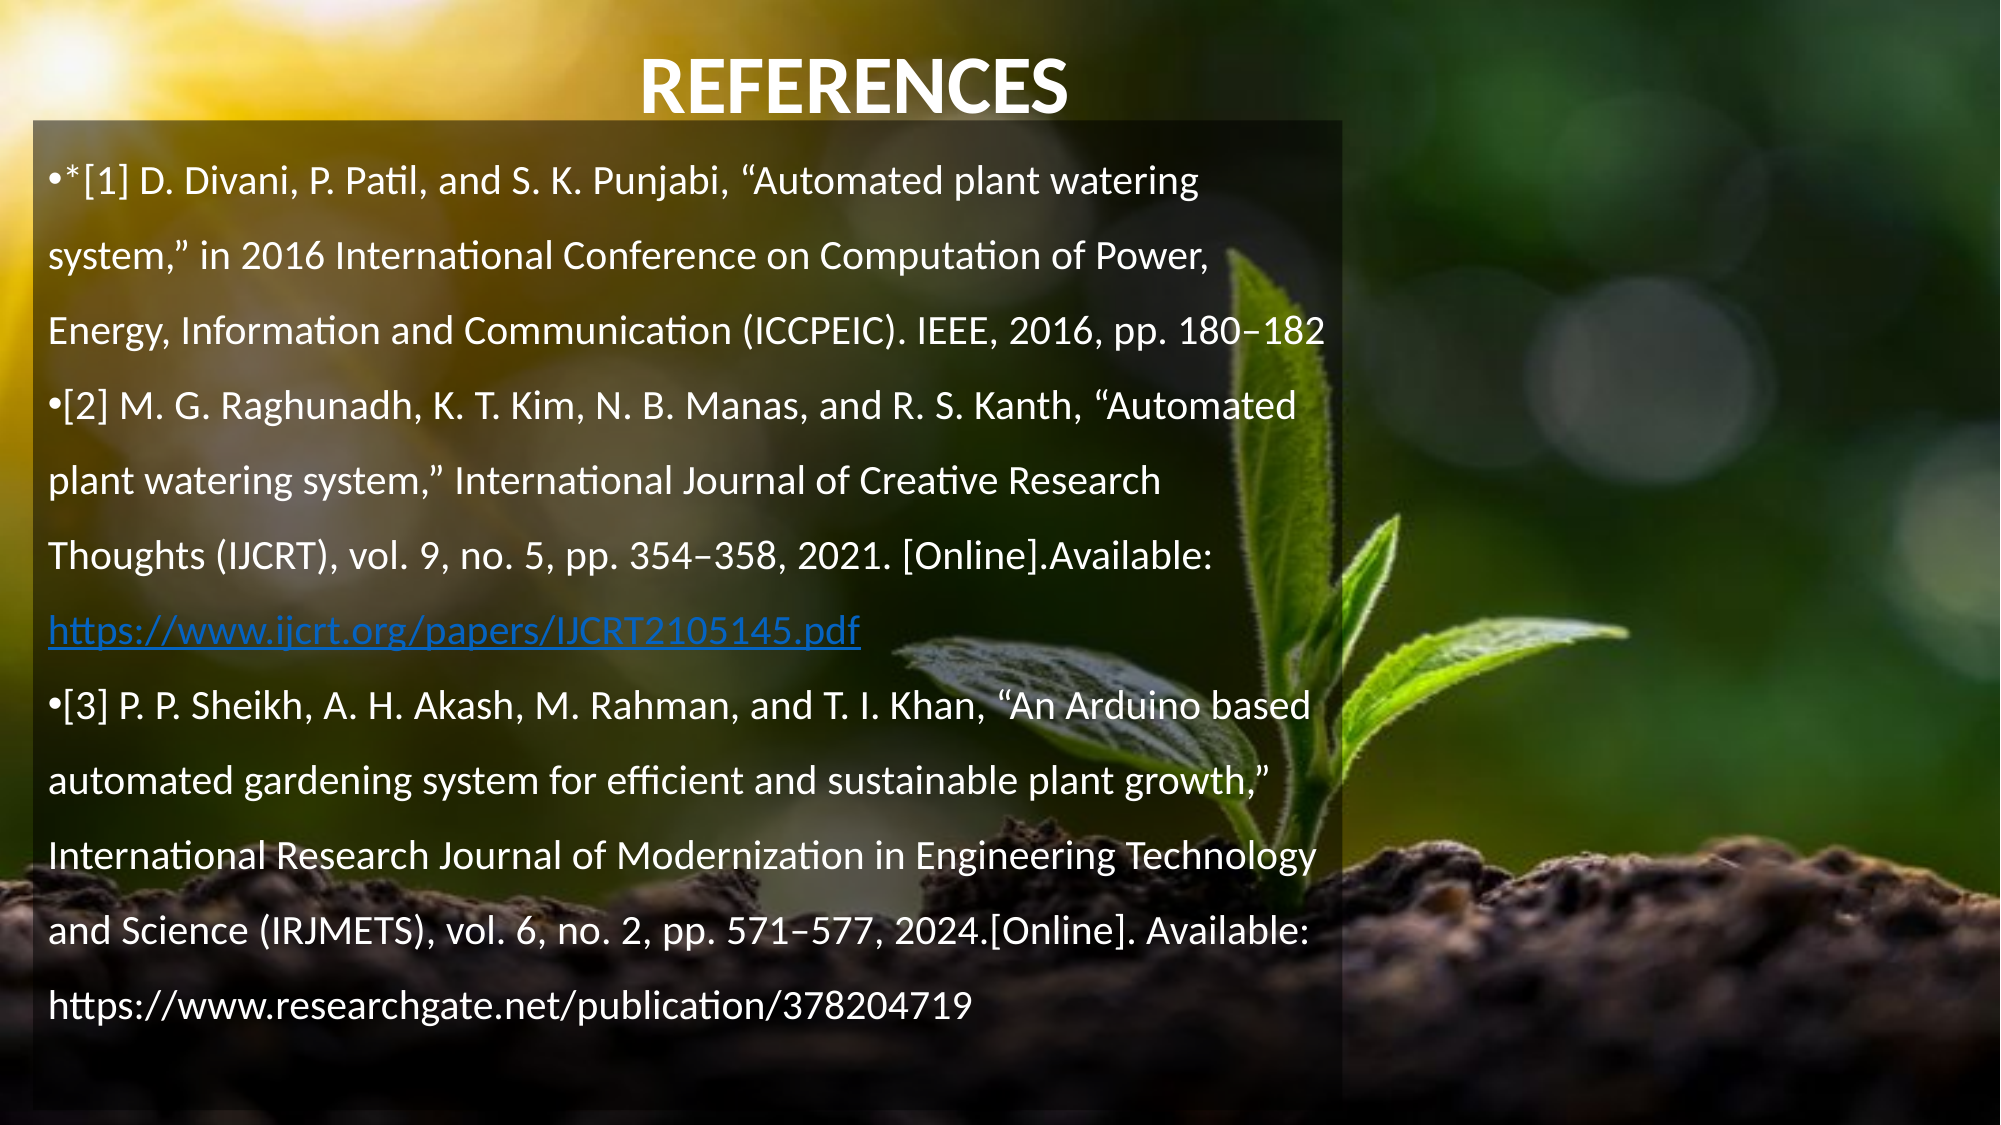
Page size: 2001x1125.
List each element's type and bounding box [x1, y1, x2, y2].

list [0, 0, 2000, 1125]
